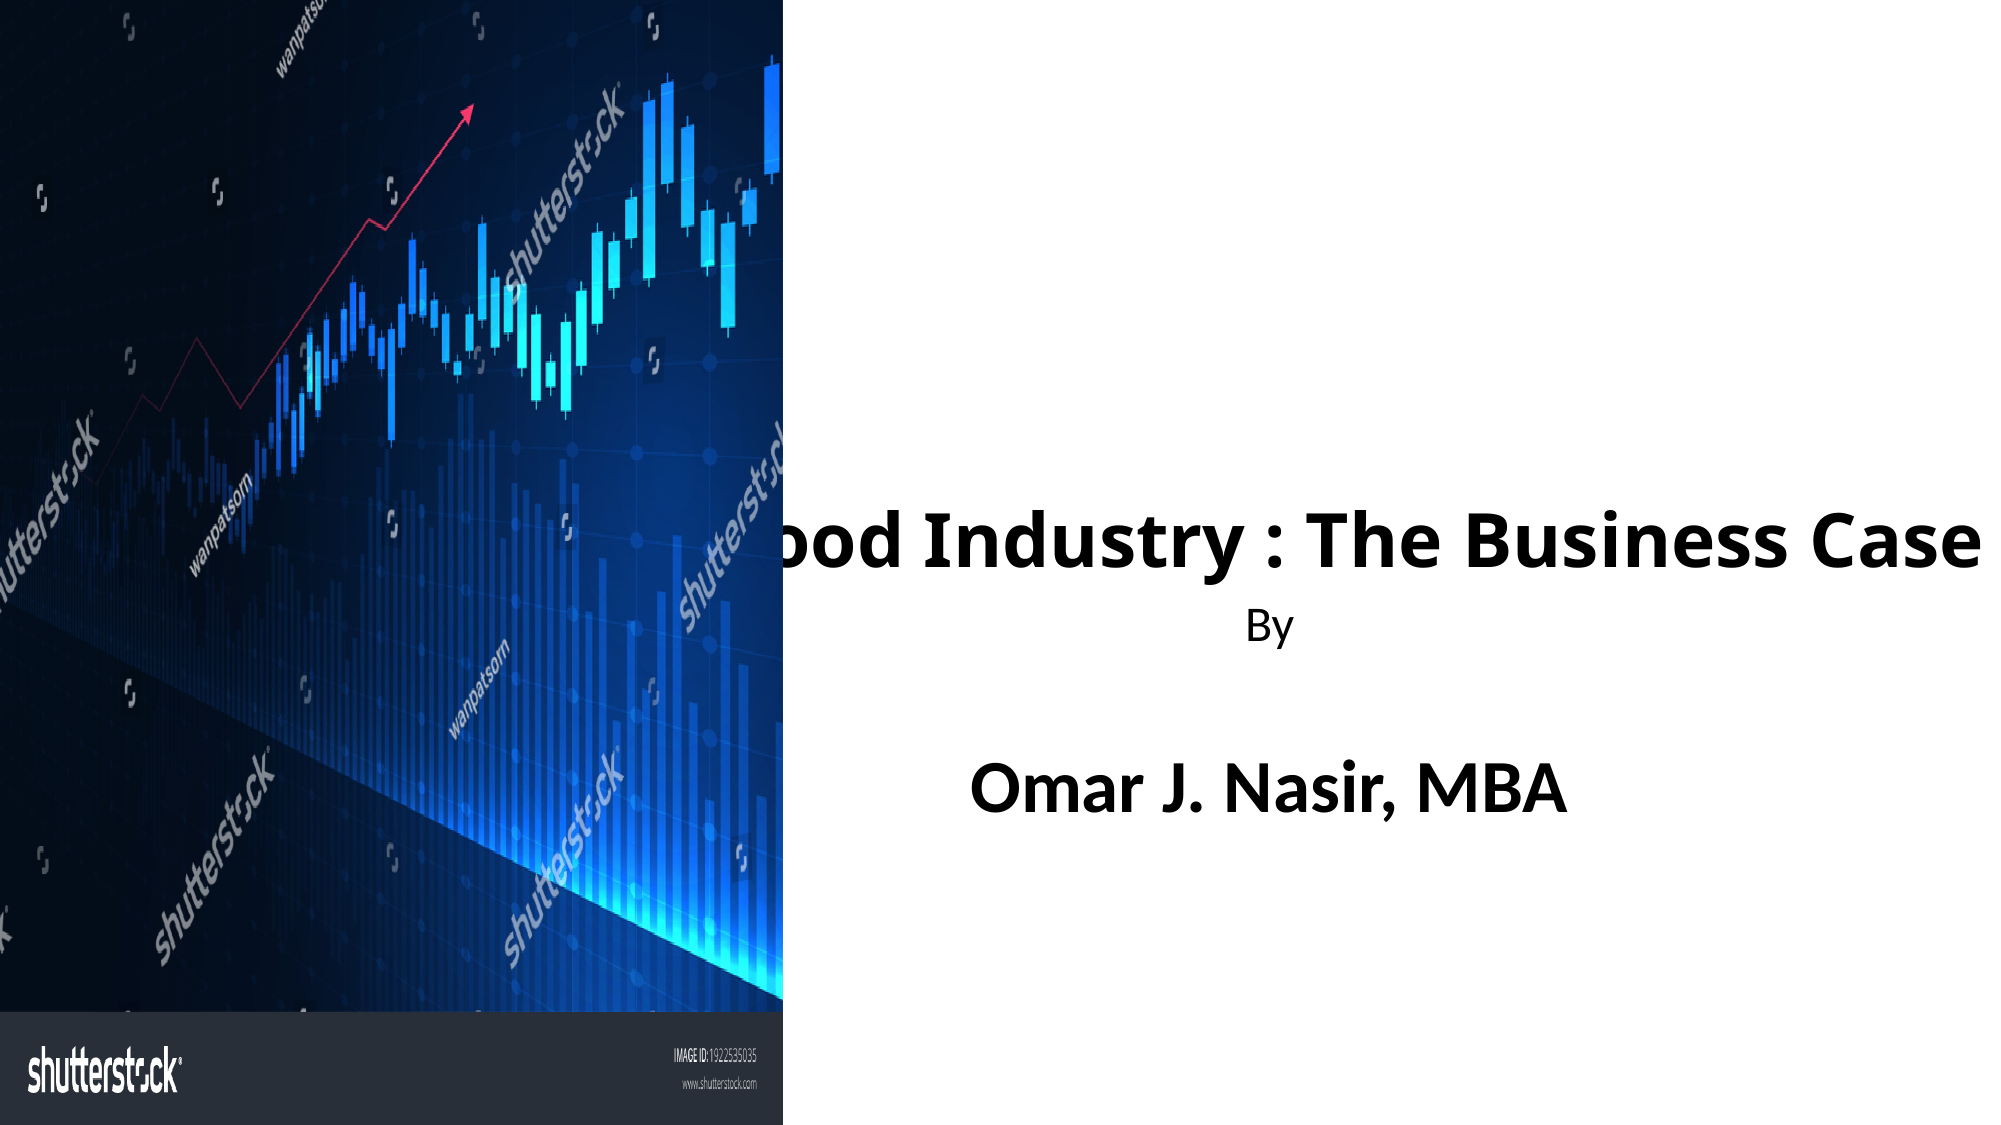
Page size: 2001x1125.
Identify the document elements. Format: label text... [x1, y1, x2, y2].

subtitle By Omar J. Nasir, MBA [789, 590, 1750, 863]
text_box [1749, 184, 1758, 591]
title Fast Food Industry : The Business Case [783, 184, 1749, 591]
picture [0, 0, 783, 1125]
title Fast Food Industry : The Business Case [1758, 184, 2000, 591]
